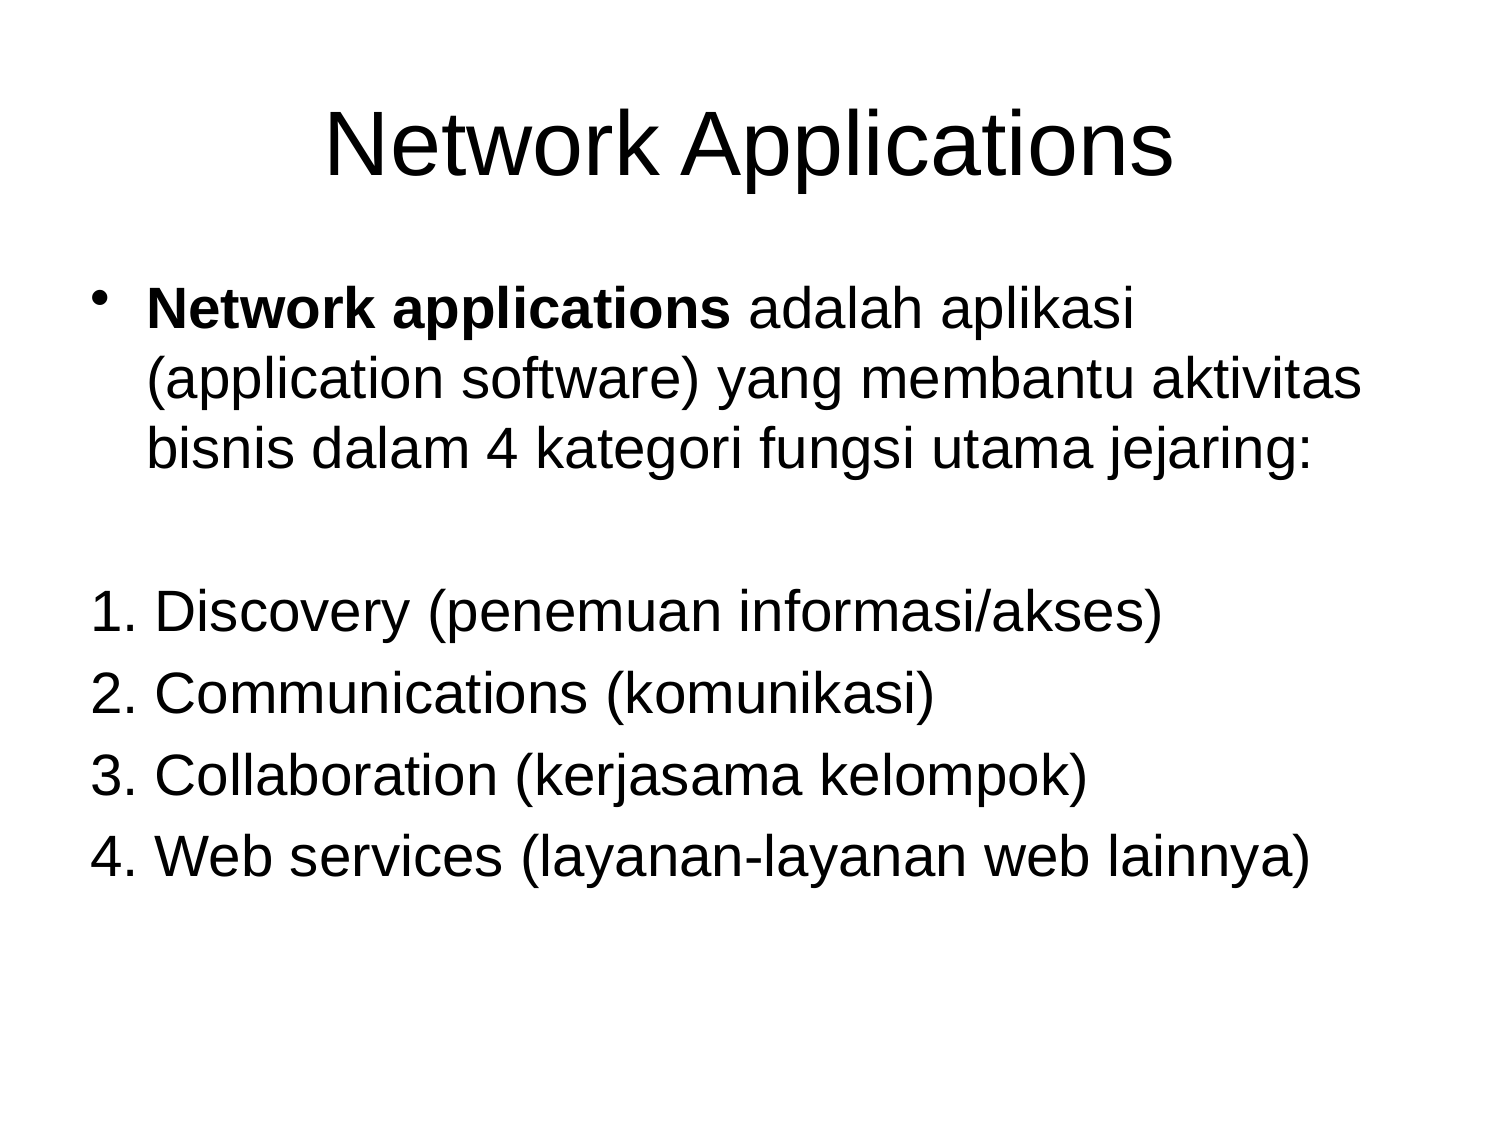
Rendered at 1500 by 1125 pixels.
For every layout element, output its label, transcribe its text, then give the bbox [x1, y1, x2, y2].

list Network applications adalah aplikasi (application software) yang membantu aktivitas bisnis dalam 4 kategori fungsi utama jejaring: 1. Discovery (penemuan informasi/akses) 2. Communications (komunikasi) 3. Collaboration (kerjasama kelompok) 4. Web services (layanan-layanan web lainnya) [74, 262, 1426, 1006]
title Network Applications [74, 44, 1426, 233]
